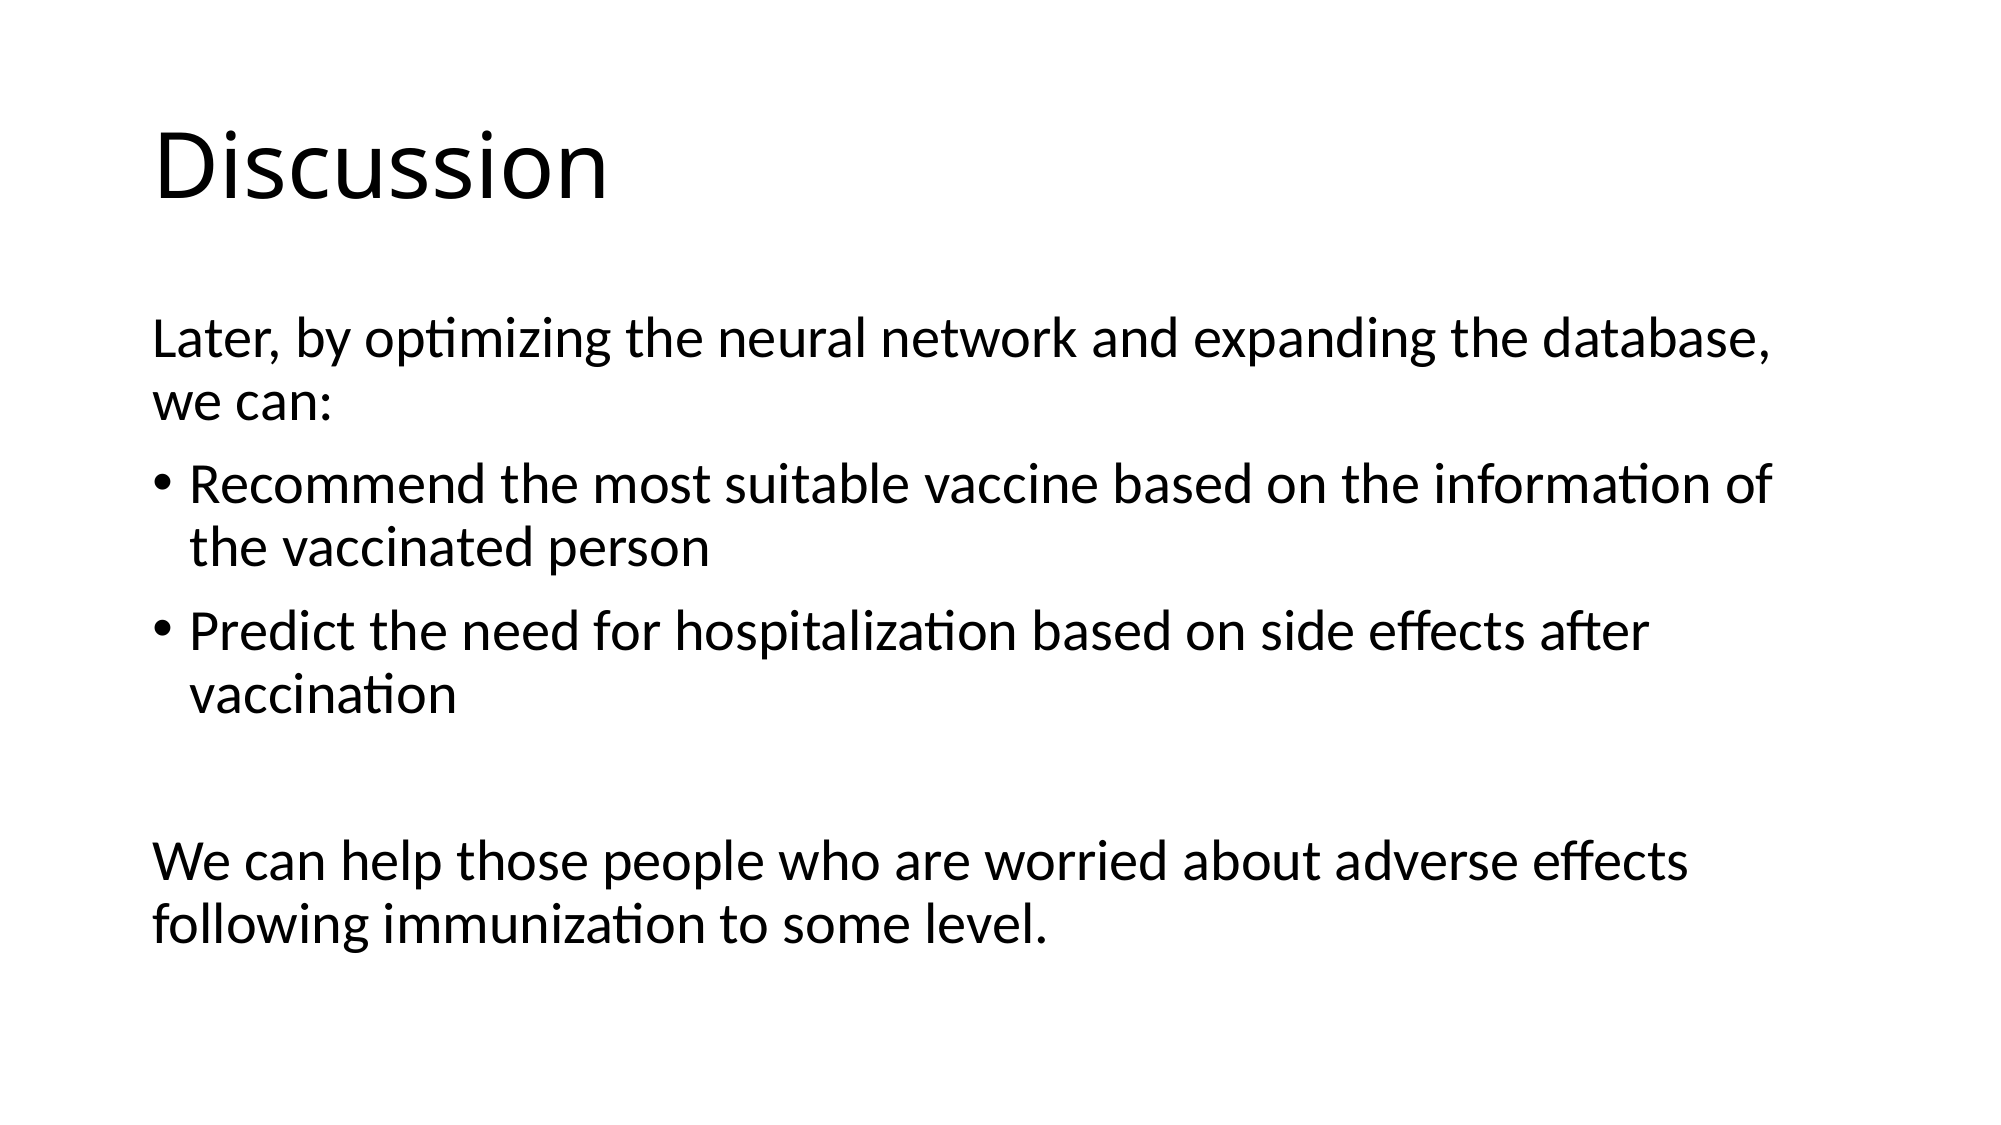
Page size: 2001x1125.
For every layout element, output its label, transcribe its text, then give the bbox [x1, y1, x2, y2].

list Later, by optimizing the neural network and expanding the database, we can: Recommend the most suitable vaccine based on the information of the vaccinated person Predict the need for hospitalization based on side effects after vaccination We can help those people who are worried about adverse effects following immunization to some level. [137, 299, 1863, 1014]
title Discussion [137, 59, 1863, 278]
